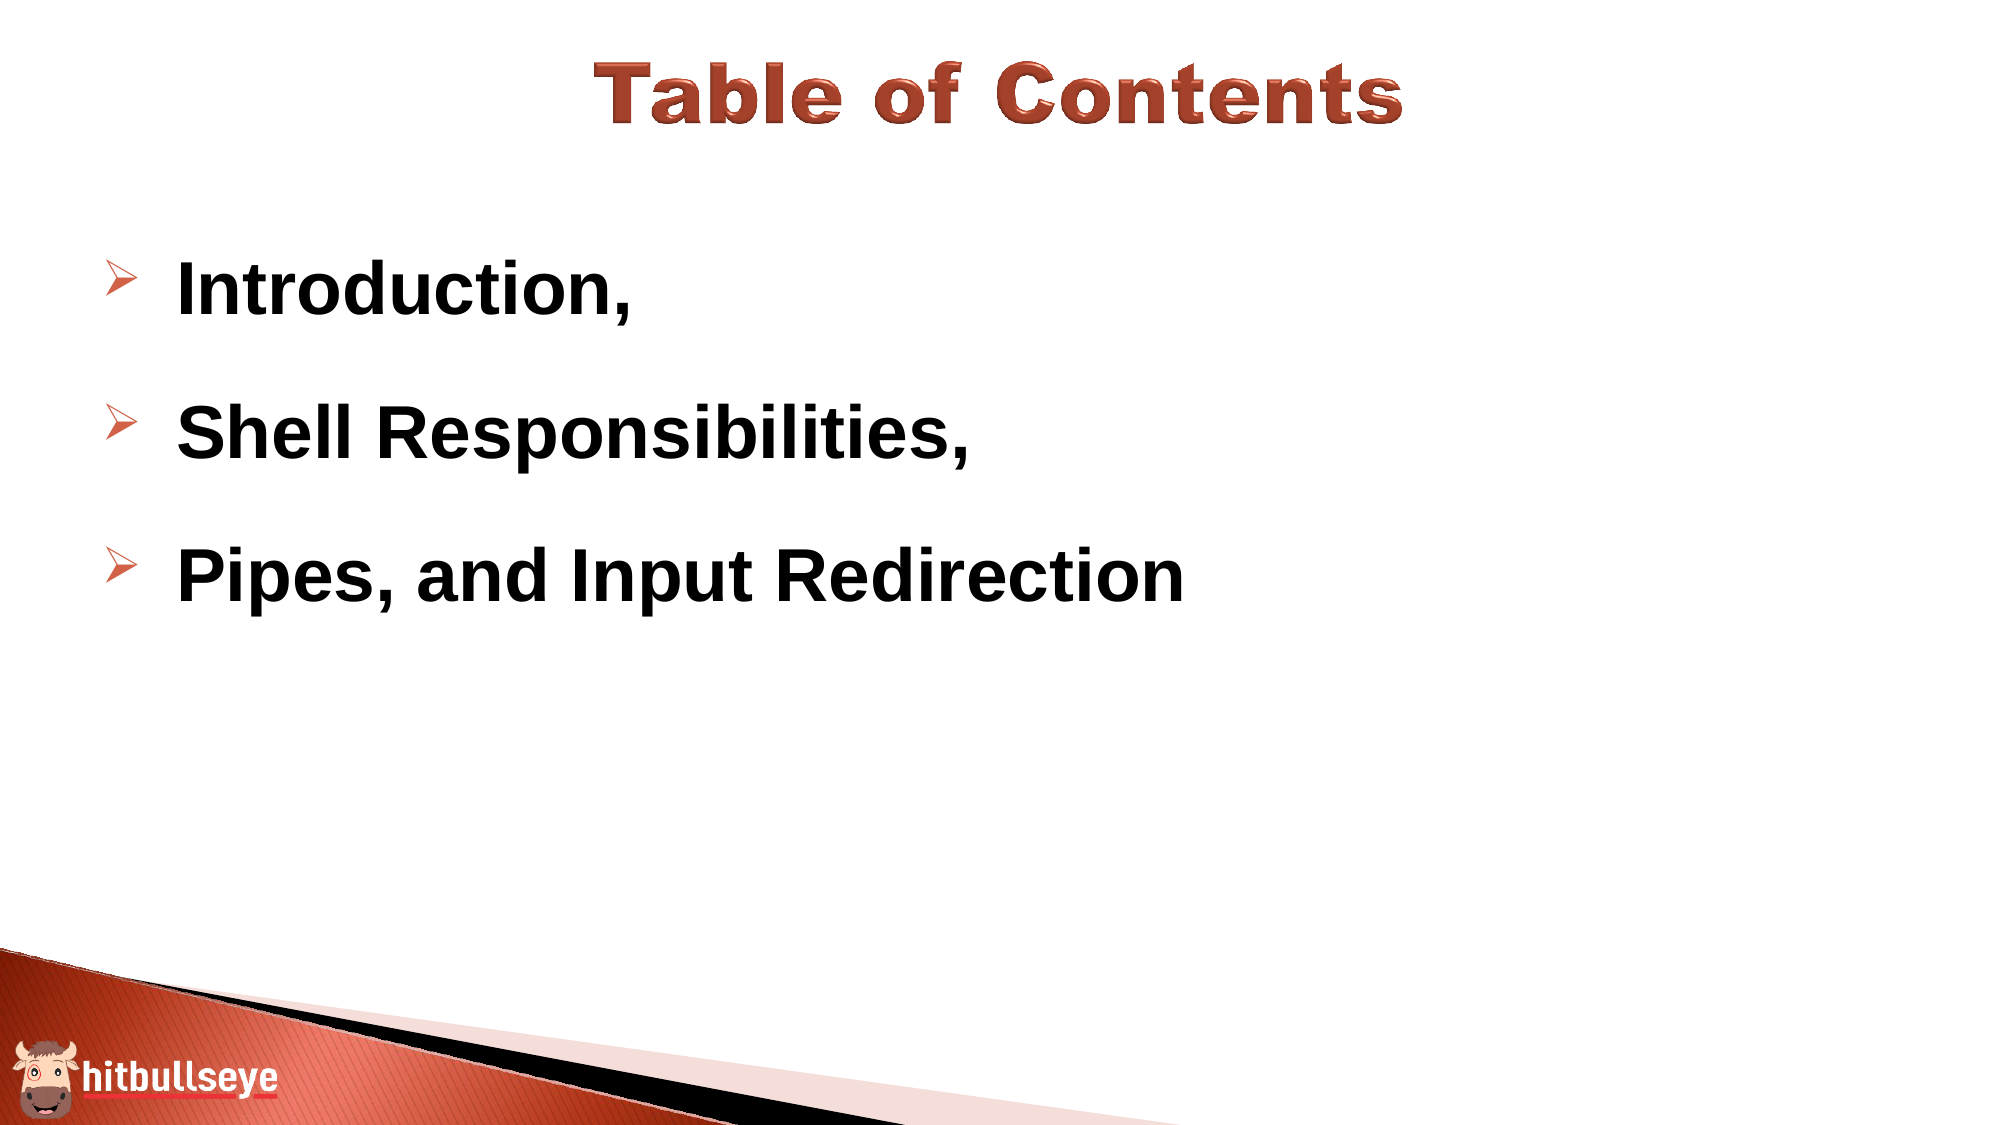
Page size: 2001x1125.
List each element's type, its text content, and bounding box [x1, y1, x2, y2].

picture [0, 948, 743, 1125]
picture [594, 61, 1402, 124]
text_box Introduction, Shell Responsibilities, Pipes, and Input Redirection [99, 237, 1191, 617]
